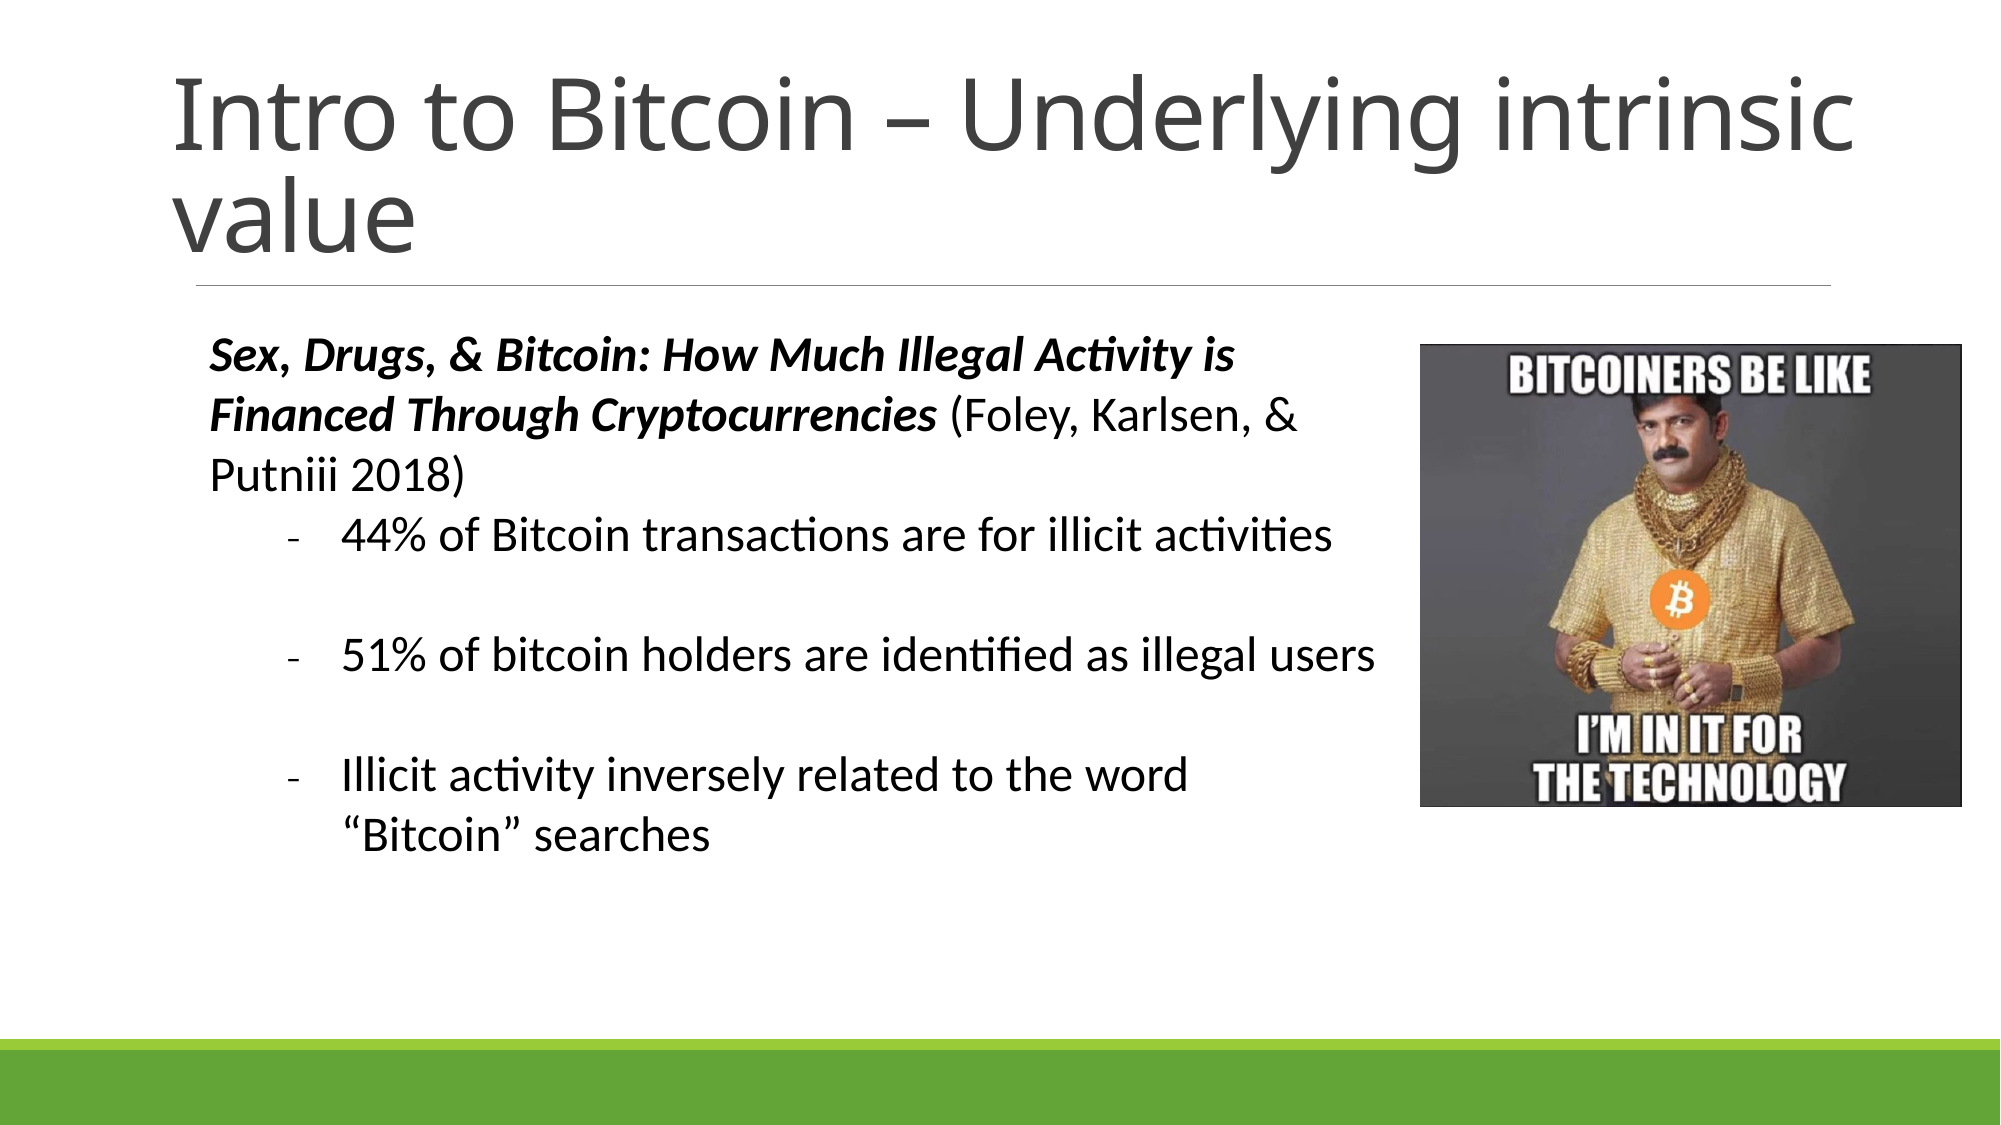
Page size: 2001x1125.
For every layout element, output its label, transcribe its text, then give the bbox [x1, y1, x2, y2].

text_box Sex, Drugs, & Bitcoin: How Much Illegal Activity is Financed Through Cryptocurrencies (Foley, Karlsen, & Putniii 2018) 44% of Bitcoin transactions are for illicit activities 51% of bitcoin holders are identified as illegal users Illicit activity inversely related to the word “Bitcoin” searches [194, 313, 1397, 1109]
title Intro to Bitcoin – Underlying intrinsic value [157, 47, 1876, 281]
picture [1420, 344, 1963, 808]
